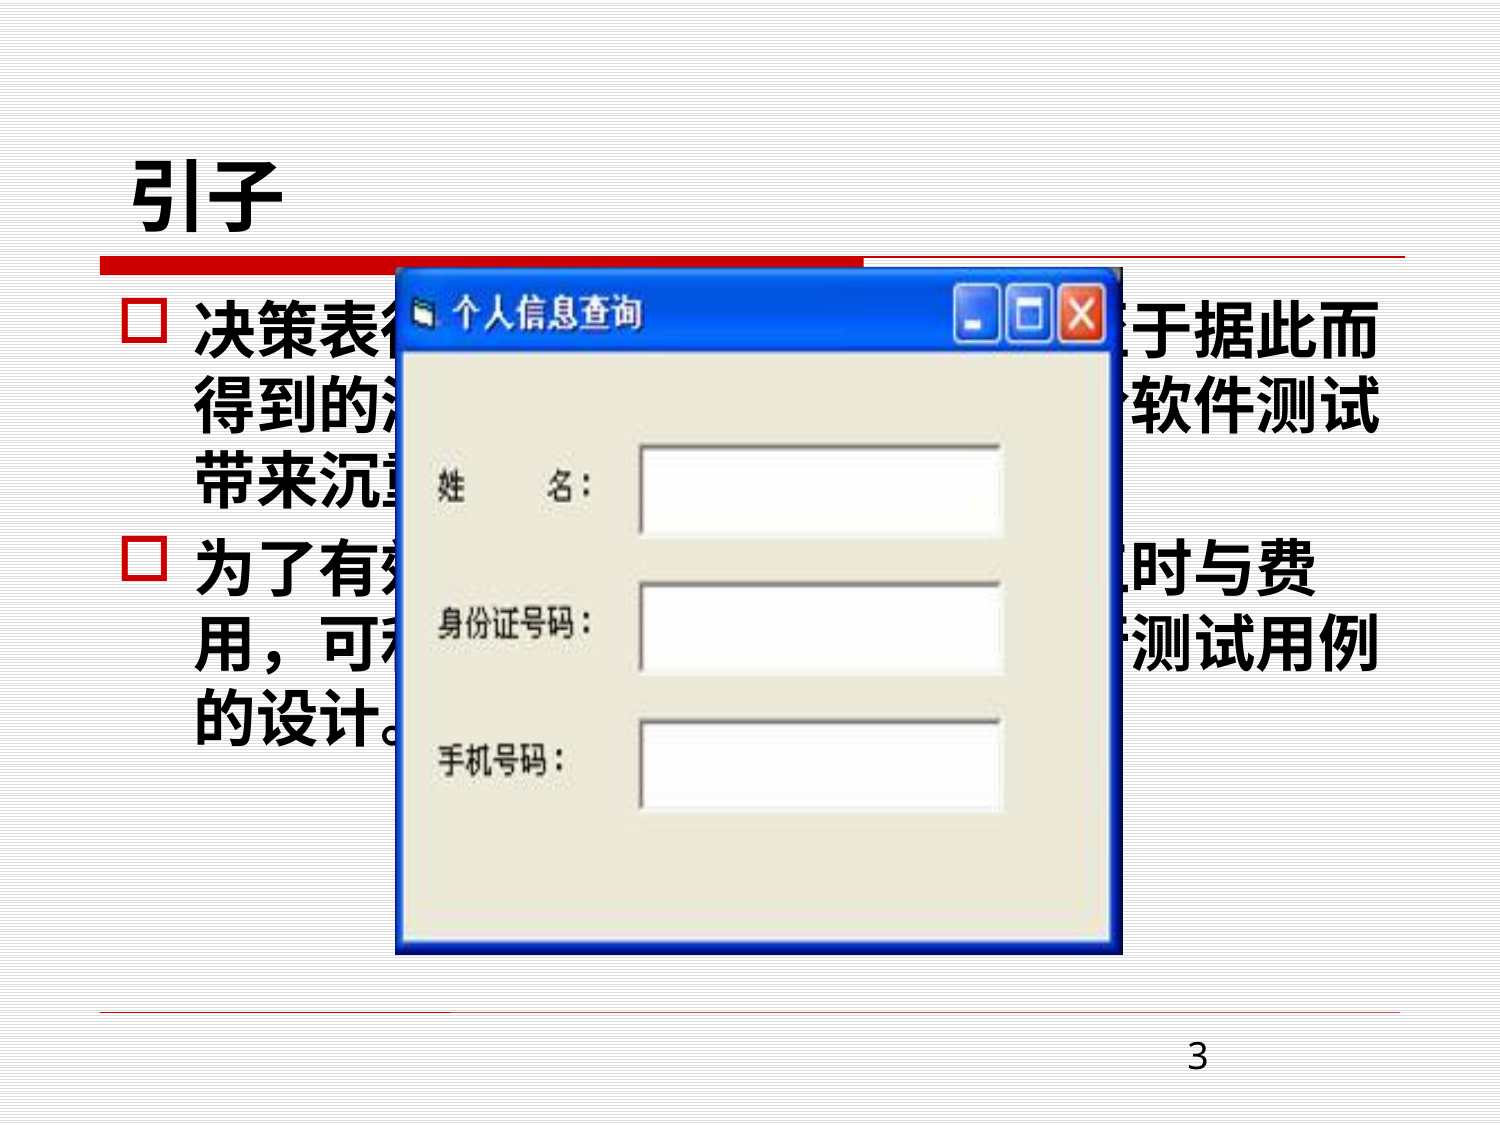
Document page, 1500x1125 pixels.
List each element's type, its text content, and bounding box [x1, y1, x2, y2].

text_box 3 [1074, 1024, 1400, 1103]
list 决策表得到的测试非常庞大，以至于据此而得到的测试用例数目多的惊人，给软件测试带来沉重的负担。 为了有效地，合理地减少测试的工时与费用，可利用正交实验设计方法进行测试用例的设计。 [101, 283, 1410, 1125]
title 引子 [112, 125, 1406, 249]
picture [395, 266, 1124, 955]
